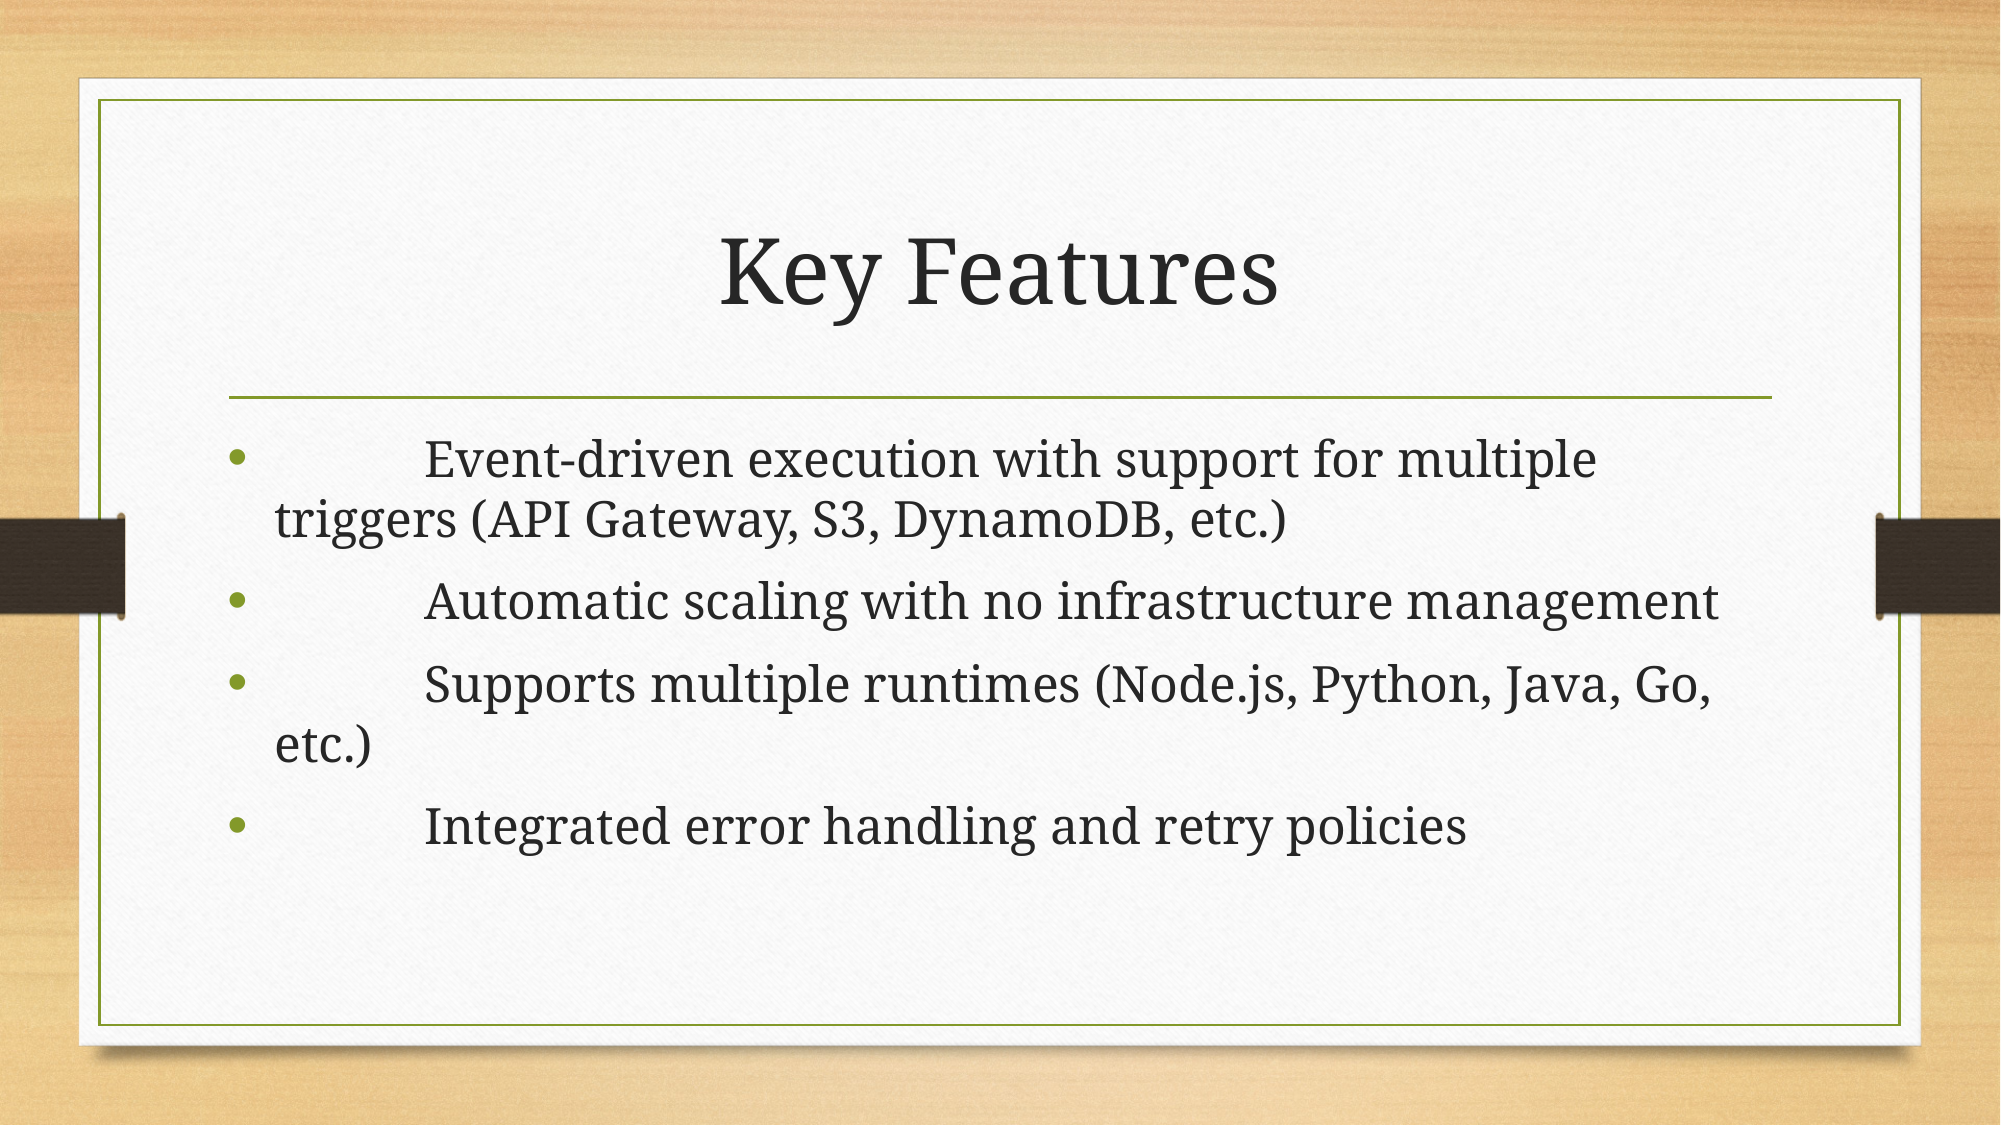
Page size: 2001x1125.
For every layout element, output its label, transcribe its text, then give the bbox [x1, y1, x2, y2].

list Event-driven execution with support for multiple triggers (API Gateway, S3, DynamoDB, etc.) Automatic scaling with no infrastructure management Supports multiple runtimes (Node.js, Python, Java, Go, etc.) Integrated error handling and retry policies [212, 419, 1788, 964]
picture [0, 0, 2001, 1125]
title Key Features [212, 161, 1788, 375]
